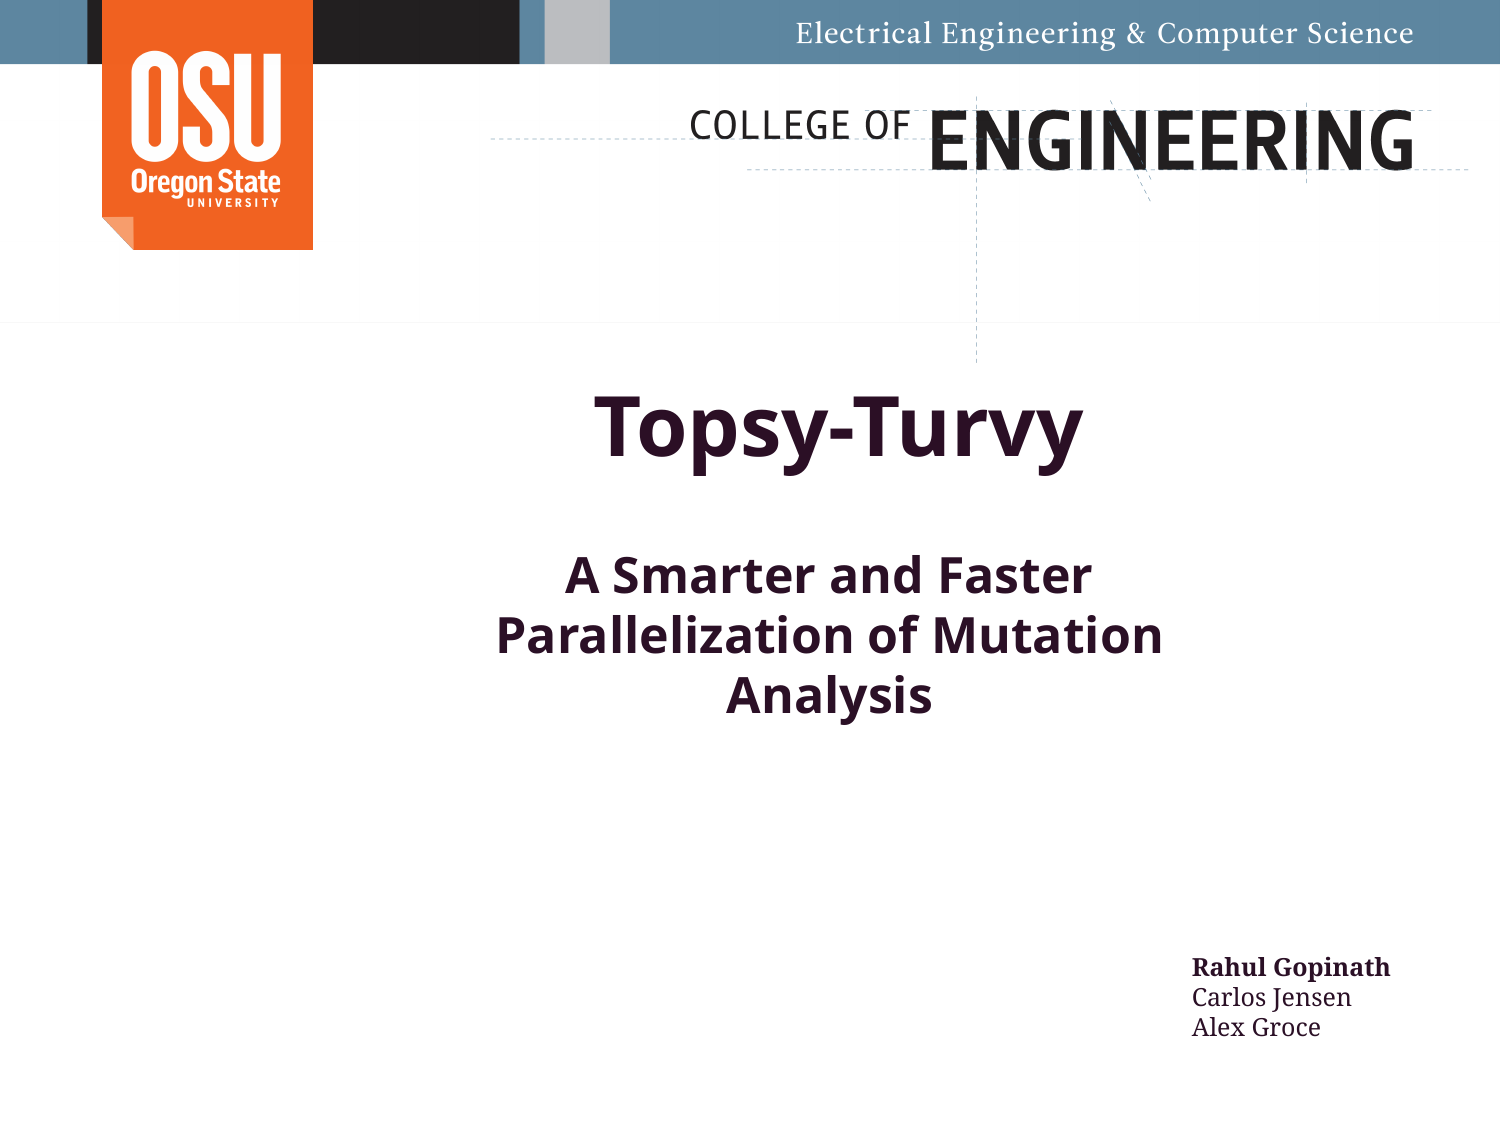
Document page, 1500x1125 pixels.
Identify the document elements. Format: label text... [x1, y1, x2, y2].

list A Smarter and Faster Parallelization of Mutation Analysis [391, 535, 1268, 783]
picture [0, 0, 1500, 363]
text_box Rahul Gopinath Carlos Jensen Alex Groce [1184, 944, 1400, 1049]
title Topsy-Turvy [545, 310, 1133, 535]
